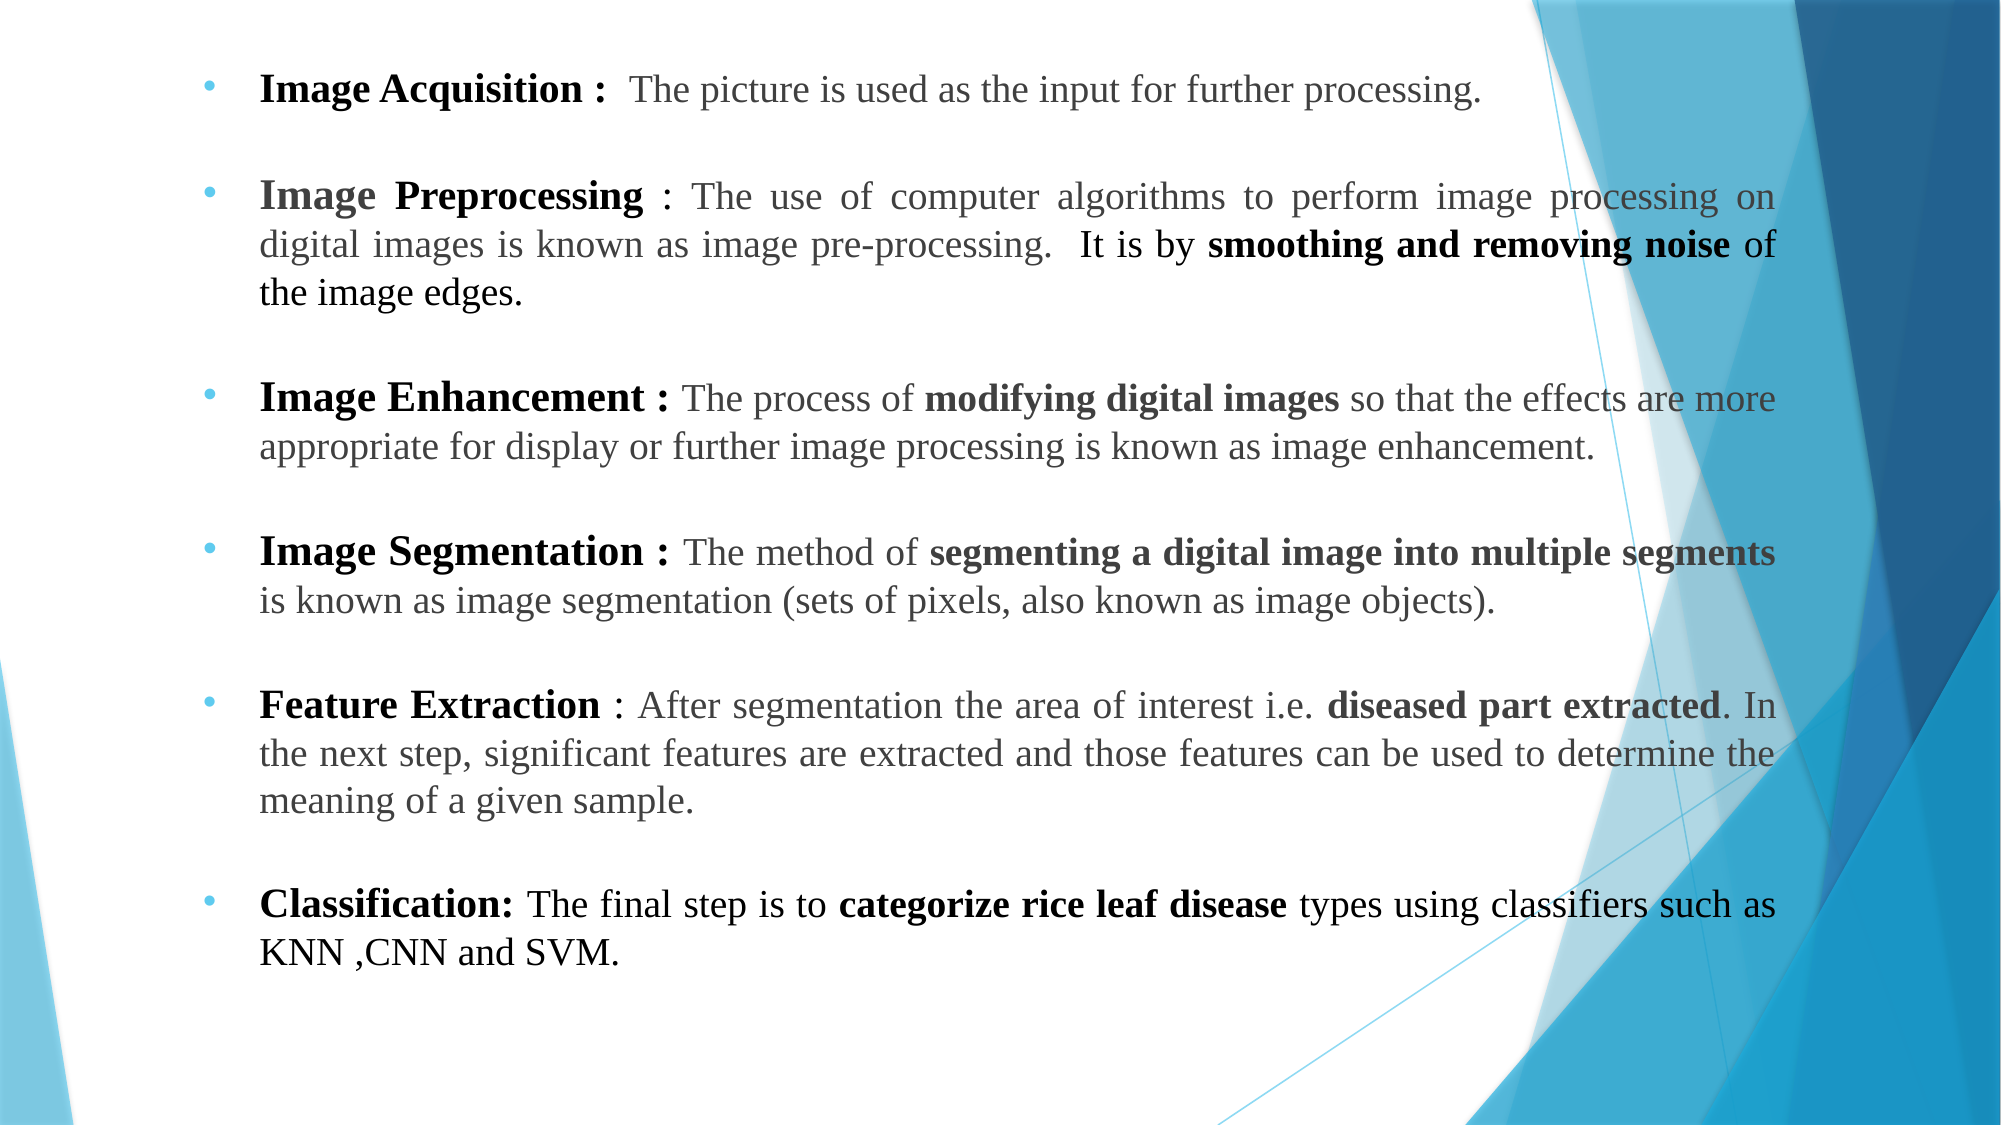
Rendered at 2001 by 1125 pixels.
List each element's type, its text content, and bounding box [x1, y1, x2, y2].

list Image Acquisition : The picture is used as the input for further processing. Image Preprocessing : The use of computer algorithms to perform image processing on digital images is known as image pre-processing. It is by smoothing and removing noise of the image edges. Image Enhancement : The process of modifying digital images so that the effects are more appropriate for display or further image processing is known as image enhancement. Image Segmentation : The method of segmenting a digital image into multiple segments is known as image segmentation (sets of pixels, also known as image objects). Feature Extraction : After segmentation the area of interest i.e. diseased part extracted. In the next step, significant features are extracted and those features can be used to determine the meaning of a given sample. Classification: The final step is to categorize rice leaf disease types using classifiers such as KNN ,CNN and SVM. [155, 53, 1881, 1072]
